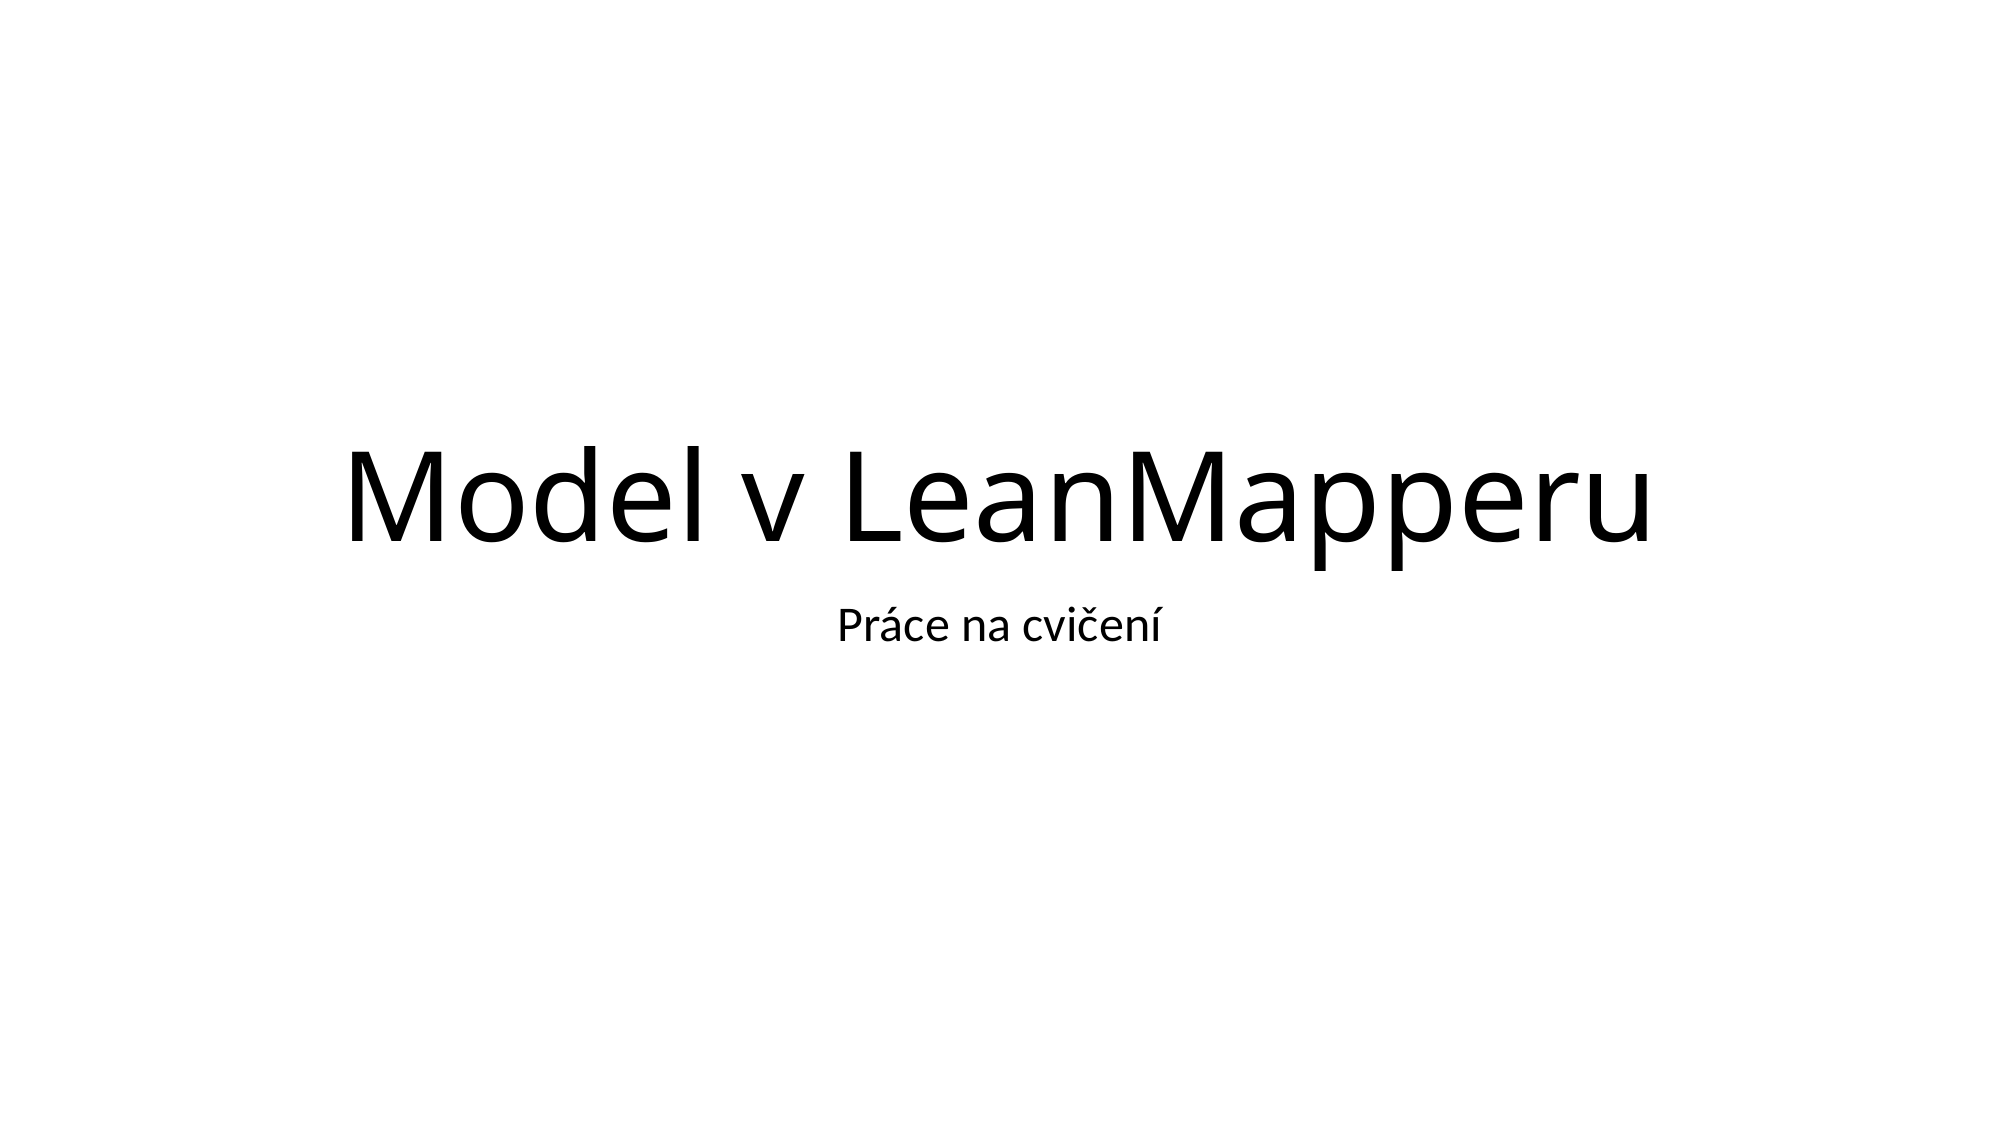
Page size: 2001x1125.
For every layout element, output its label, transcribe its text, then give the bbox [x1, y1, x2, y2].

title Model v LeanMapperu [249, 184, 1750, 576]
subtitle Práce na cvičení [249, 590, 1750, 863]
